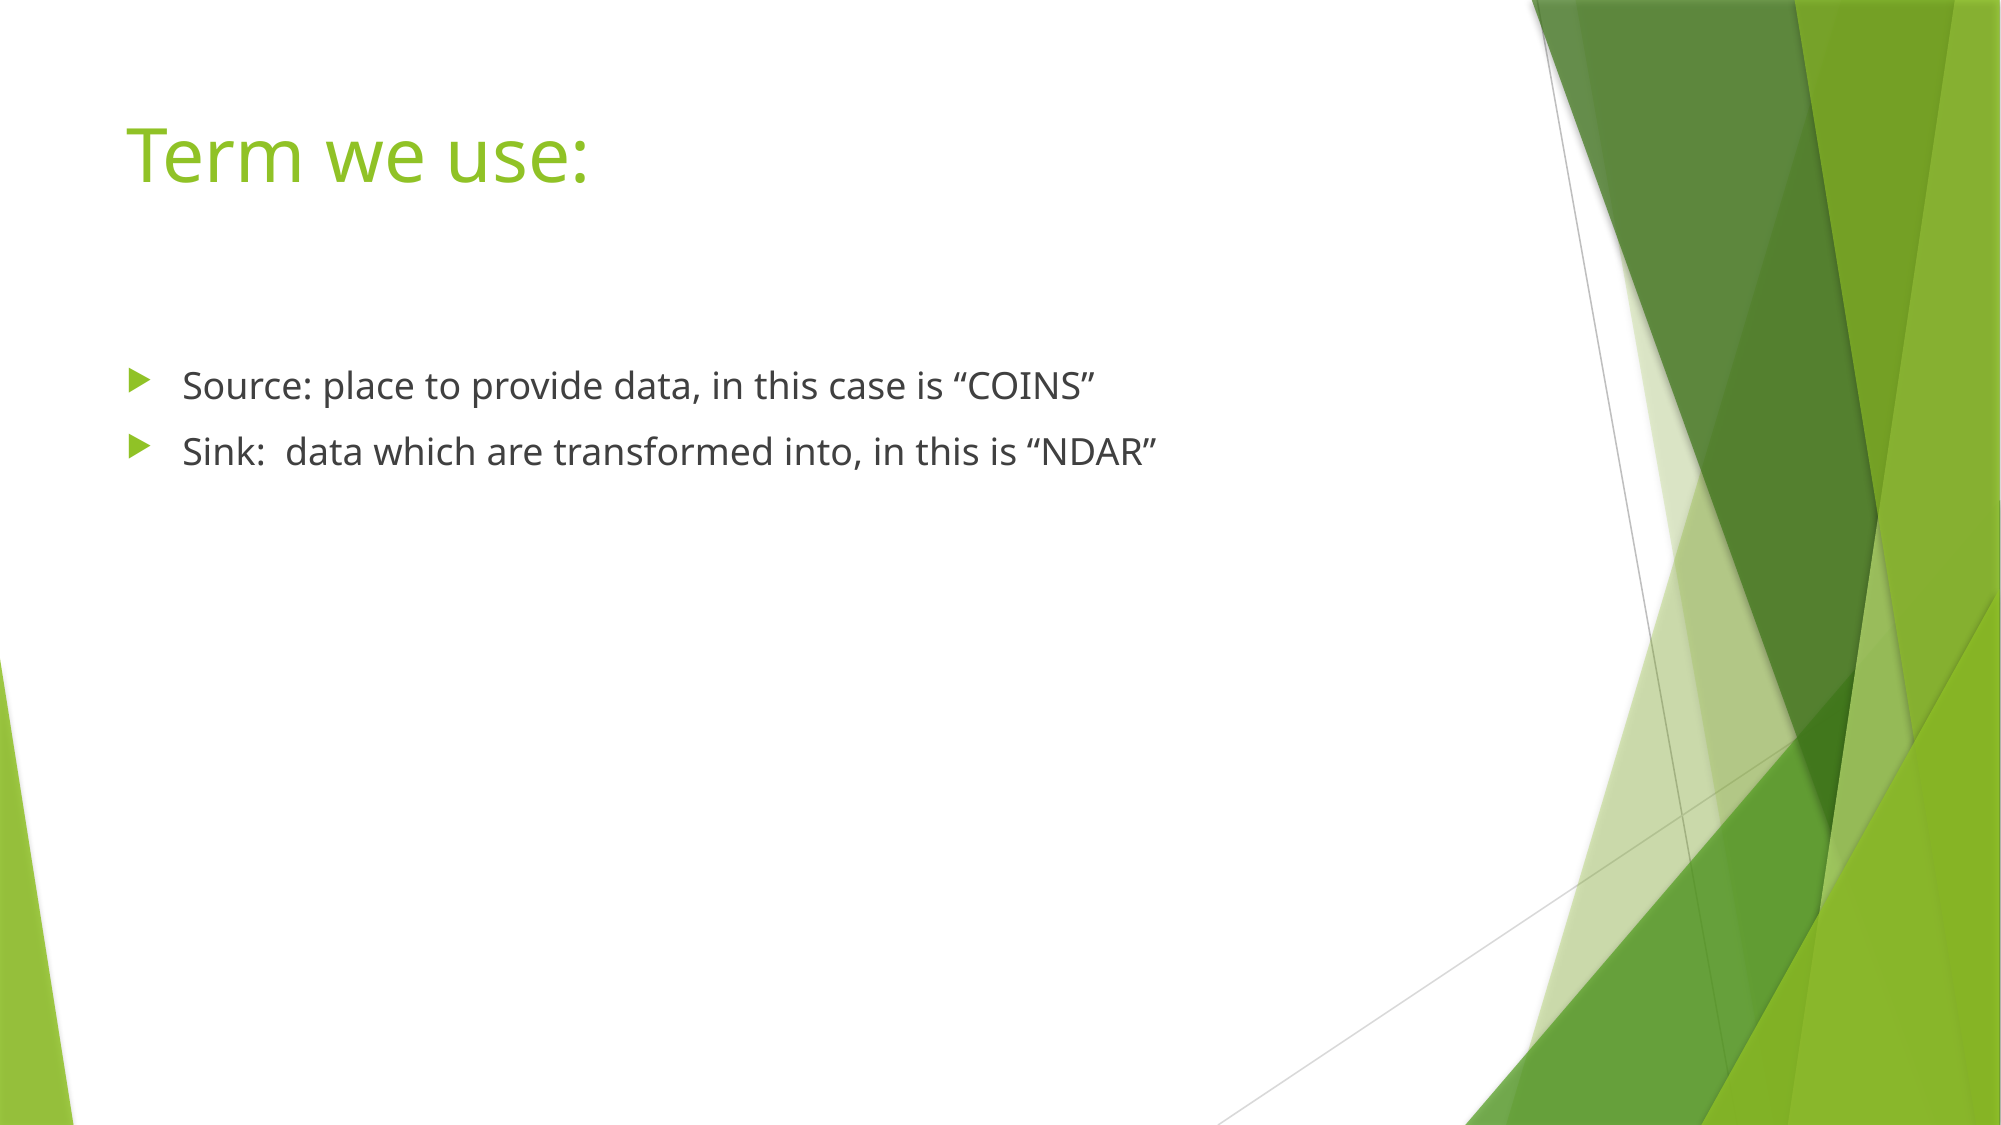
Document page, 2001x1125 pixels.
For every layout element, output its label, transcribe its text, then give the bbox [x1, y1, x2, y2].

title Term we use: [111, 99, 1522, 317]
list Source: place to provide data, in this case is “COINS” Sink: data which are transformed into, in this is “NDAR” [111, 354, 1522, 992]
